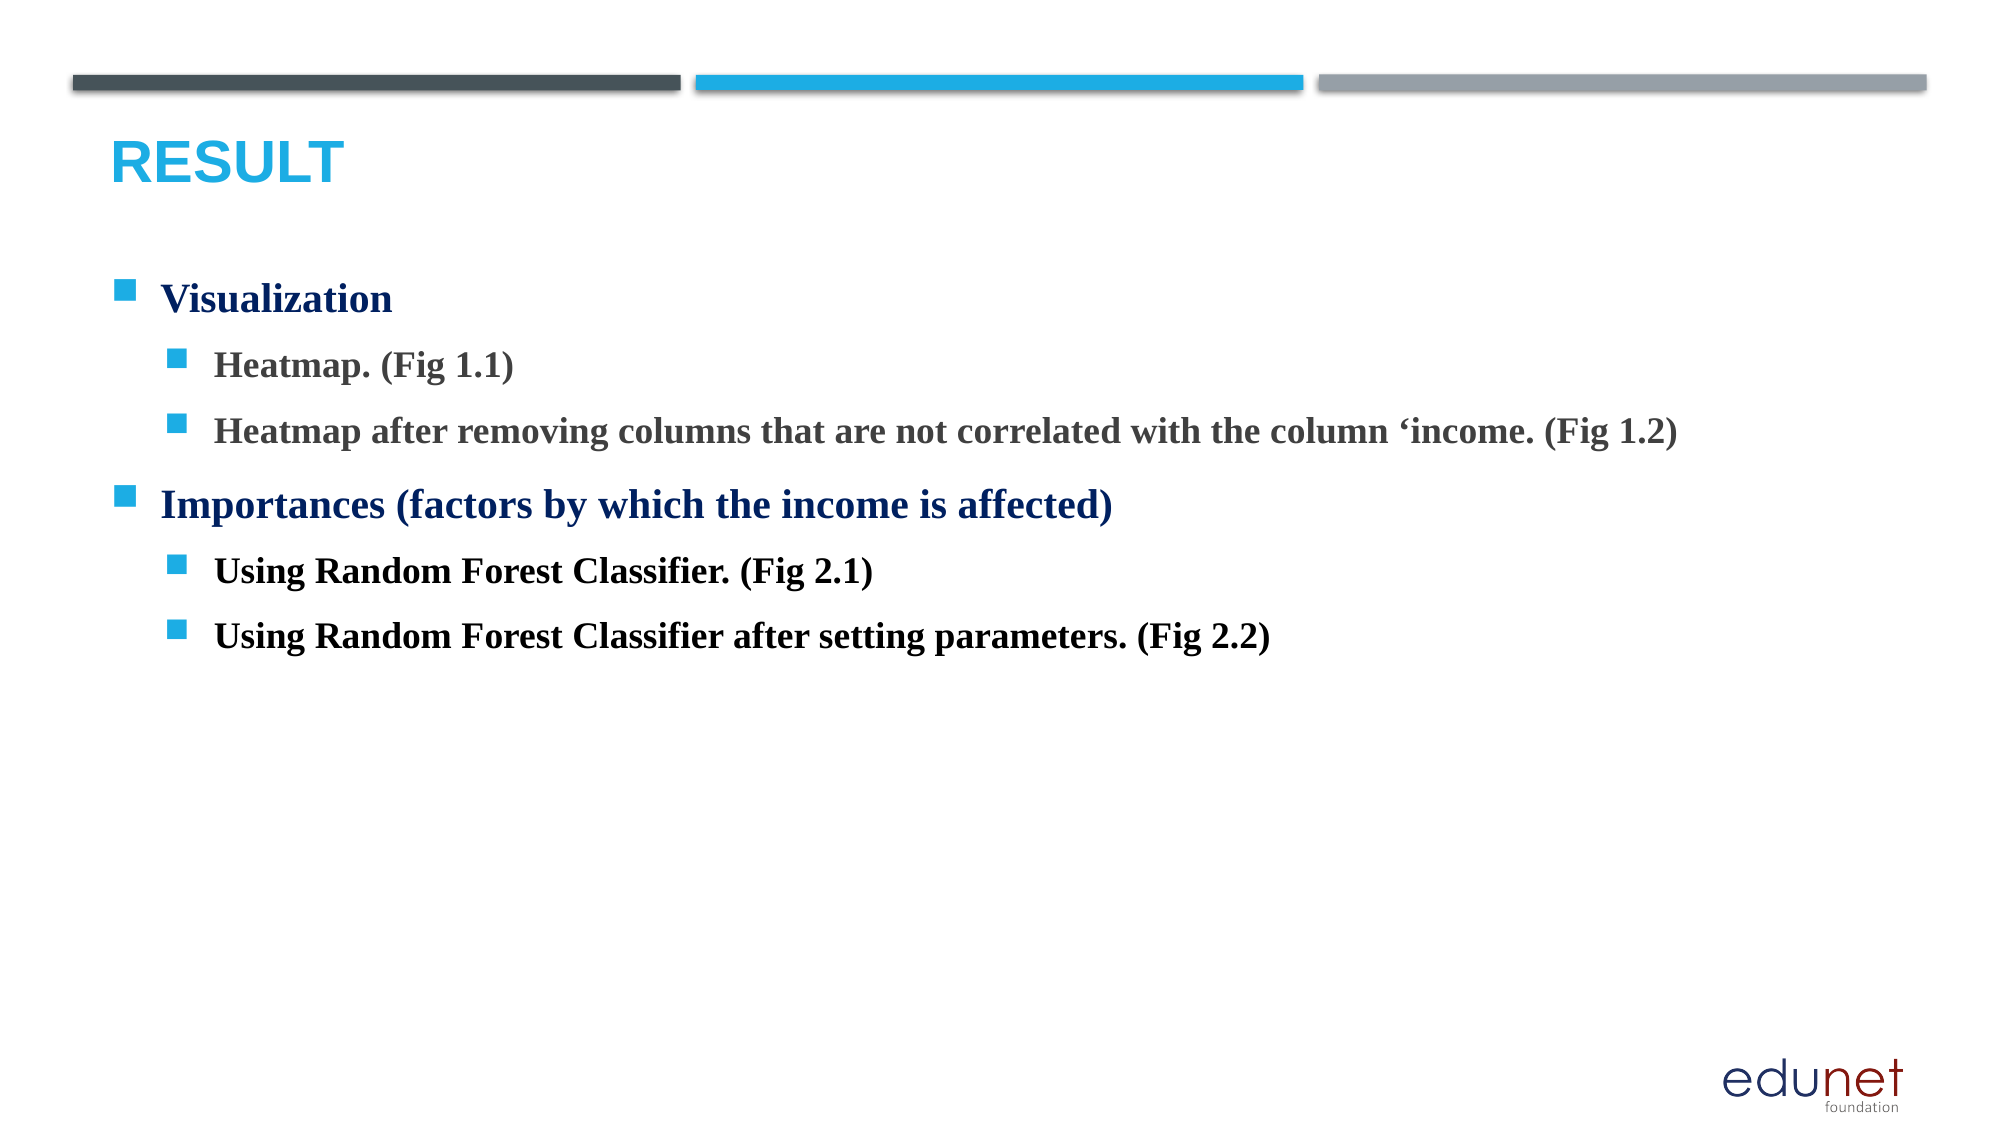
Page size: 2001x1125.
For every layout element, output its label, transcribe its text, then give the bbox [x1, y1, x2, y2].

title Result [95, 115, 1905, 203]
list Visualization Heatmap. (Fig 1.1) Heatmap after removing columns that are not correlated with the column ‘income. (Fig 1.2) Importances (factors by which the income is affected) Using Random Forest Classifier. (Fig 2.1) Using Random Forest Classifier after setting parameters. (Fig 2.2) [95, 220, 1905, 801]
picture [1719, 1056, 1905, 1116]
